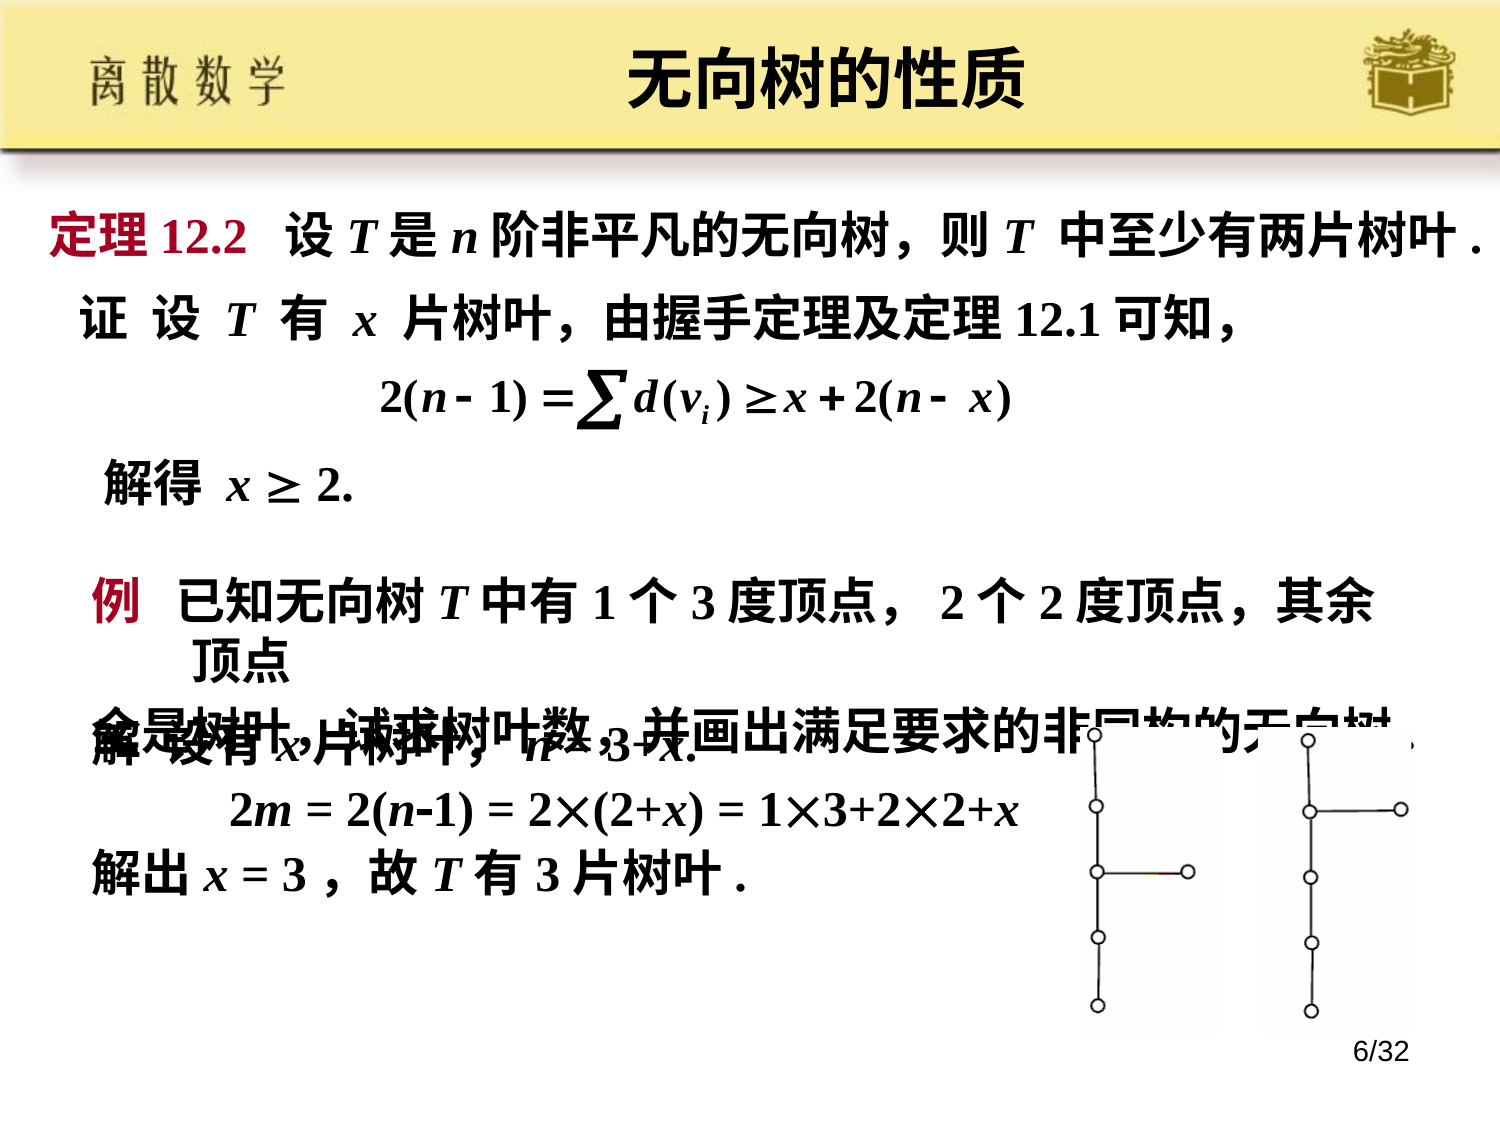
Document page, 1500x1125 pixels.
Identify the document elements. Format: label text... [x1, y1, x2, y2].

slide_number 6/32 [1074, 1024, 1426, 1103]
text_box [1068, 715, 1412, 1036]
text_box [371, 361, 1022, 440]
text_box 无向树的性质 [324, 42, 1329, 112]
picture [0, 0, 1500, 1125]
text_box 证 设 T 有 x 片树叶，由握手定理及定理12.1可知， [64, 278, 1279, 354]
text_box 解得 x  2. [88, 444, 1223, 520]
text_box 解 设有x片树叶，n = 3+x. 2m = 2(n1) = 2(2+x) = 13+22+x 解出x = 3，故T有3片树叶. [76, 704, 1046, 1000]
text_box 定理12.2 设T是n阶非平凡的无向树，则T 中至少有两片树叶. [33, 196, 1500, 272]
text_box 例 已知无向树T中有1个3度顶点，2个2度顶点，其余顶点 全是树叶，试求树叶数，并画出满足要求的非同构的无向树. [76, 562, 1436, 717]
